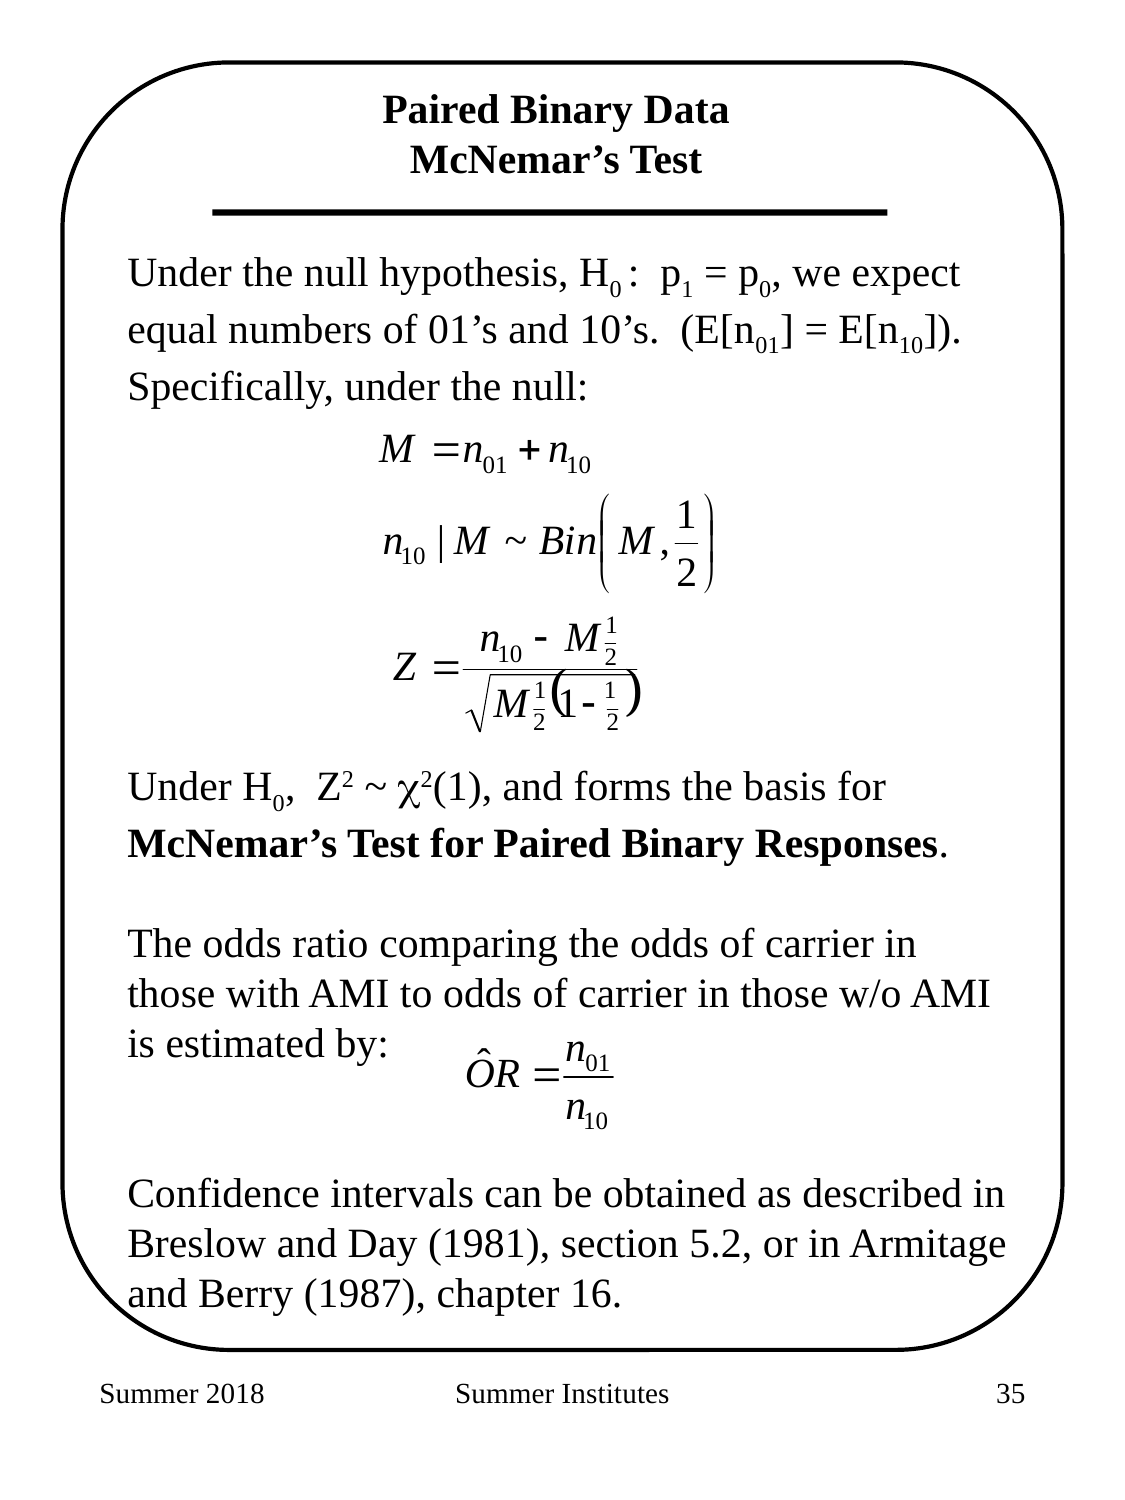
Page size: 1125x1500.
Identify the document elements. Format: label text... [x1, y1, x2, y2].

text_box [374, 424, 721, 738]
text_box Paired Binary Data McNemar’s Test [149, 74, 963, 190]
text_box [462, 1024, 619, 1136]
slide_number Summer 2018 [84, 1366, 319, 1467]
text_box Under the null hypothesis, H0 : p1 = p0, we expect equal numbers of 01’s and 10’s. (E[n01] = E[n10]). Specifically, under the null: Under H0, Z2 ~ 2(1), and forms the basis for McNemar’s Test for Paired Binary Responses. The odds ratio comparing the odds of carrier in those with AMI to odds of carrier in those w/o AMI is estimated by: Confidence intervals can be obtained as described in Breslow and Day (1981), section 5.2, or in Armitage and Berry (1987), chapter 16. [112, 237, 1024, 1324]
footer Summer Institutes [384, 1366, 741, 1467]
slide_number 221 [806, 1366, 1041, 1467]
